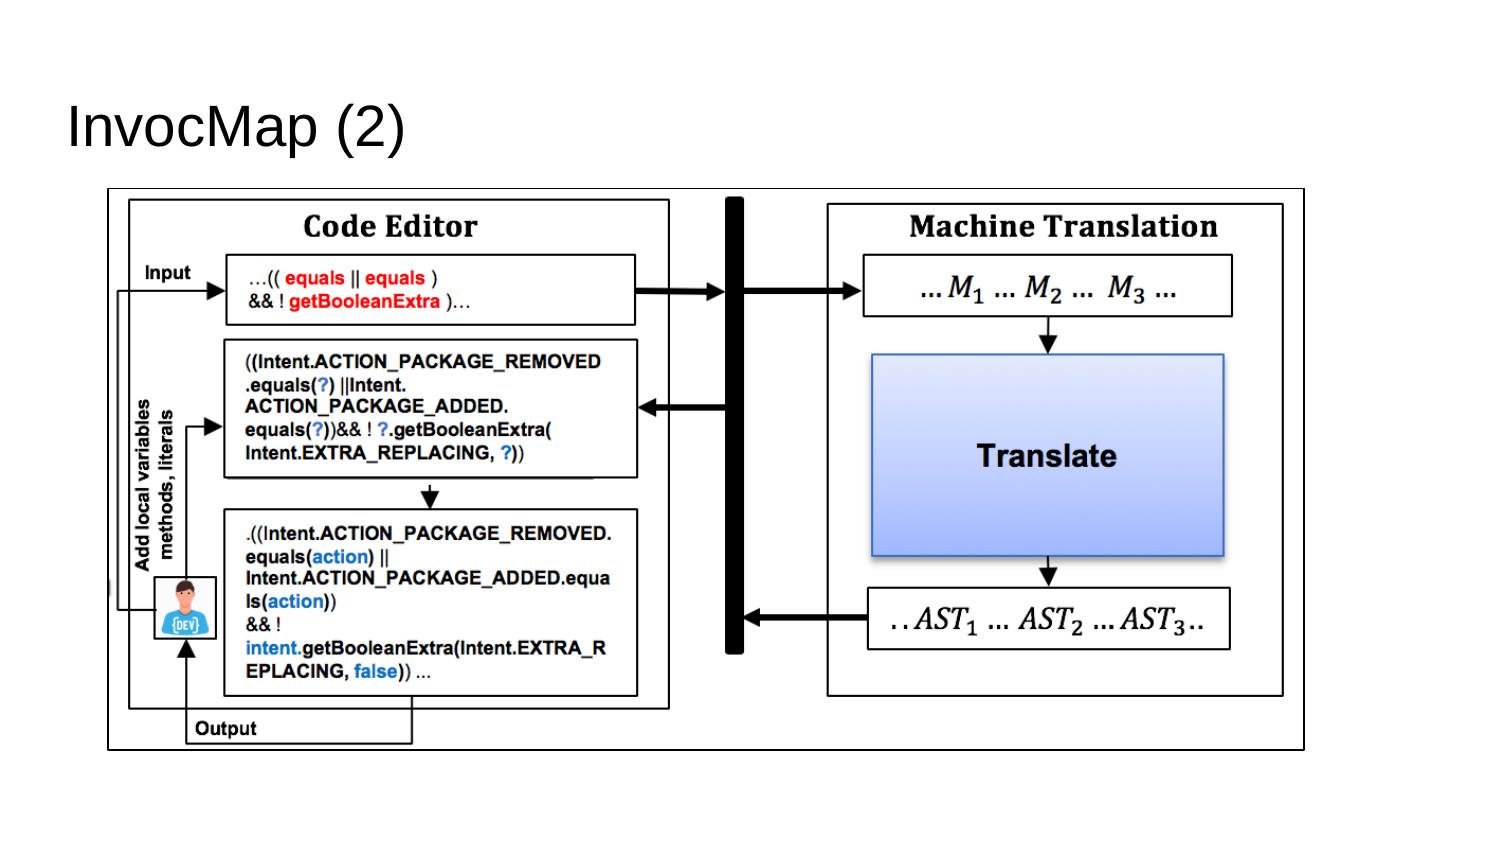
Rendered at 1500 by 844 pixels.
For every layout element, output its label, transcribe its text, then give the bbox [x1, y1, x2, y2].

picture [108, 188, 1304, 750]
title InvocMap (2) [51, 72, 1449, 167]
